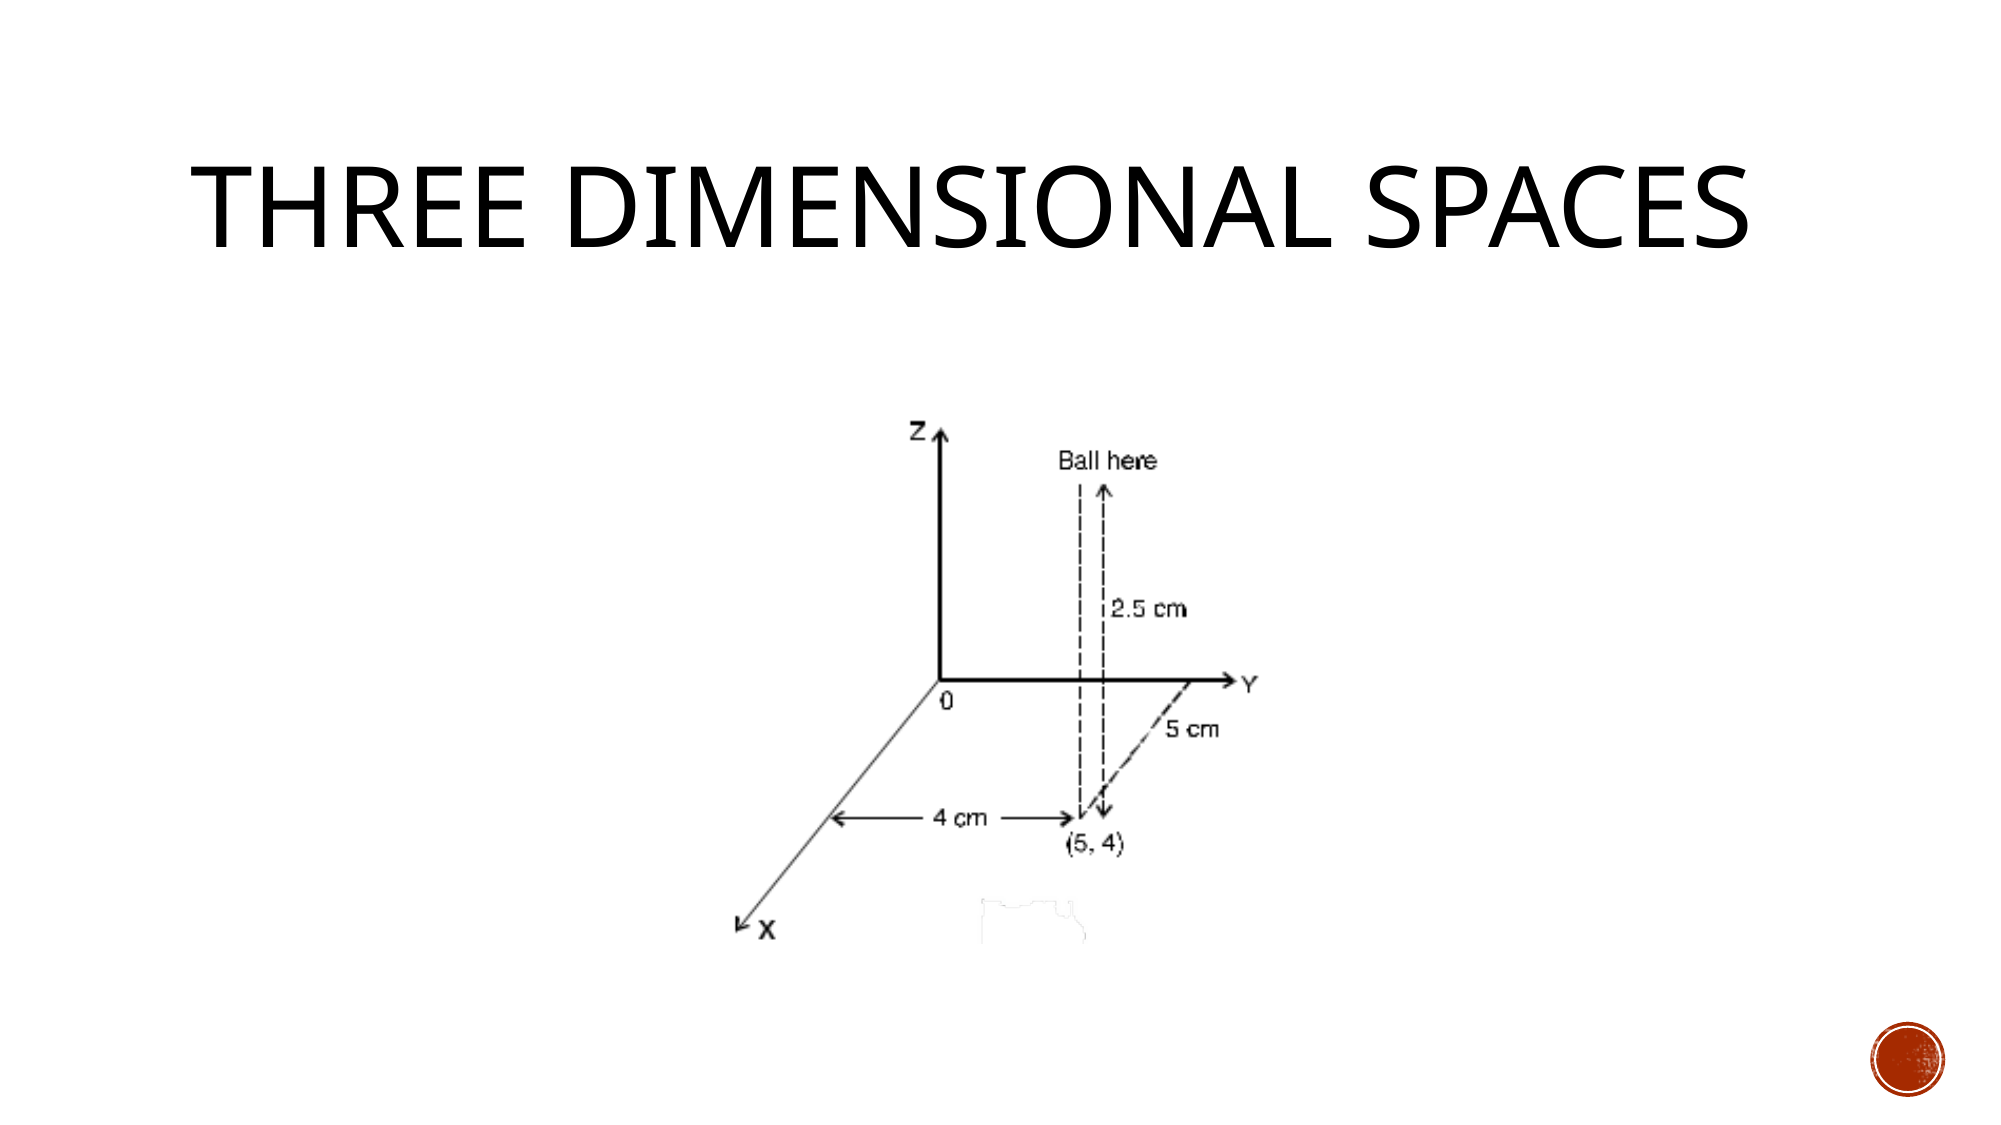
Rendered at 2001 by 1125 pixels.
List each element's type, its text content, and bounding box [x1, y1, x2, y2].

picture [698, 390, 1303, 944]
title Three Dimensional Spaces [175, 79, 1826, 344]
